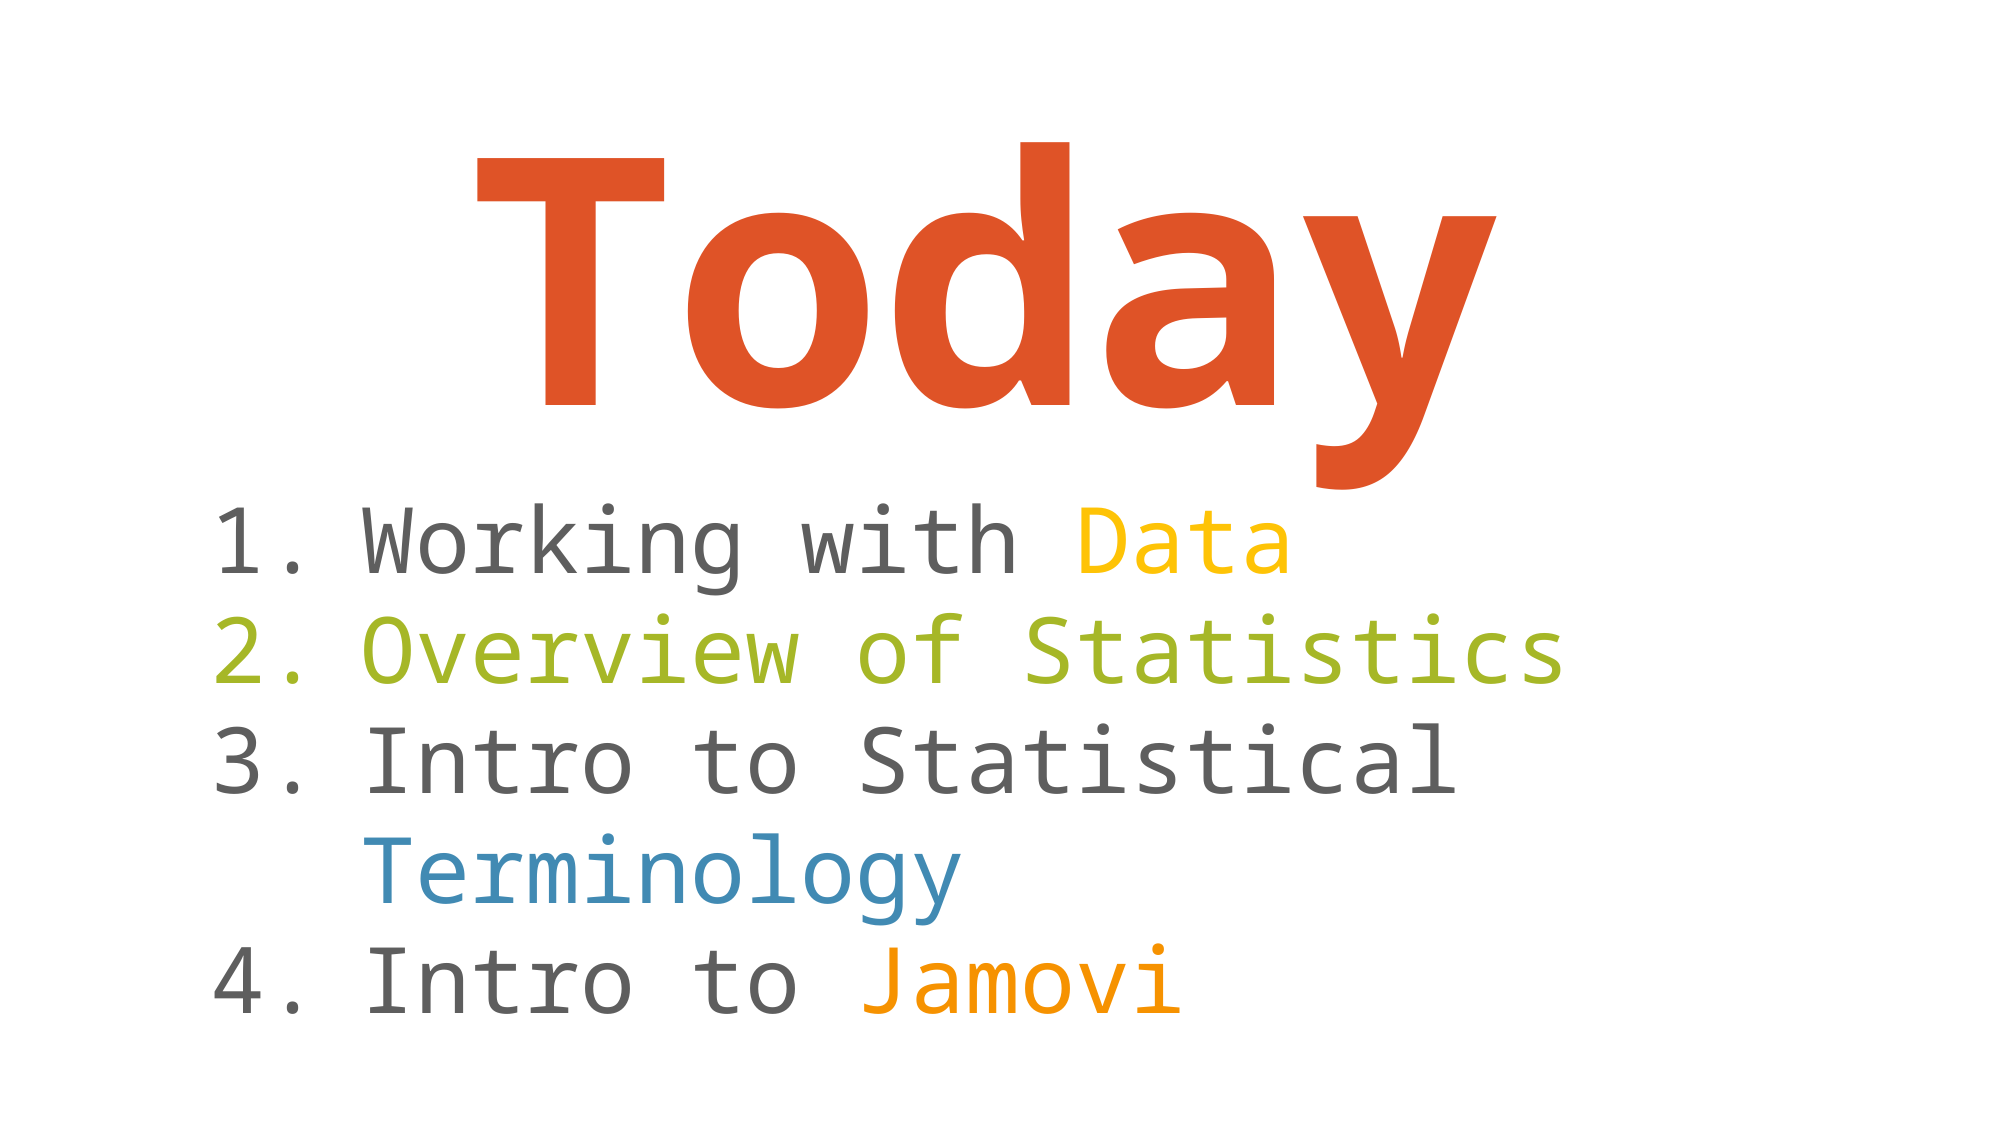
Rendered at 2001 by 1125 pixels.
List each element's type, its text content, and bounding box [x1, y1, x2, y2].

title Today [84, 28, 1889, 560]
text_box Working with Data Overview of Statistics Intro to Statistical Terminology Intro to Jamovi [195, 474, 1889, 1040]
